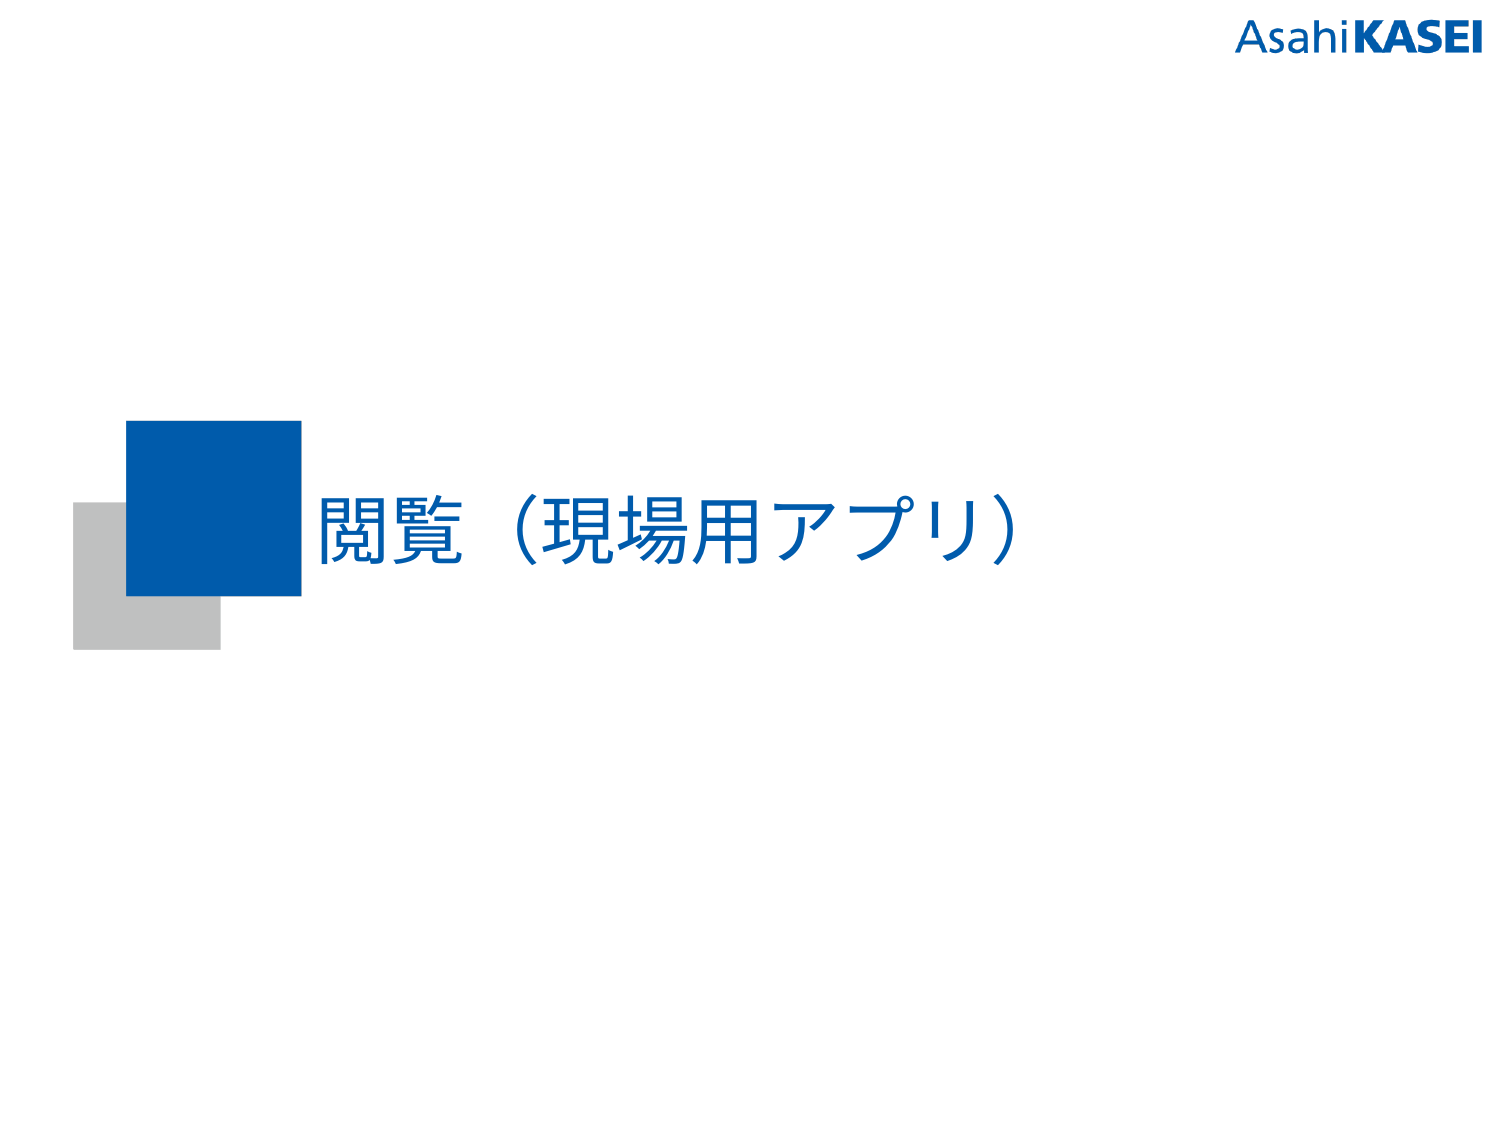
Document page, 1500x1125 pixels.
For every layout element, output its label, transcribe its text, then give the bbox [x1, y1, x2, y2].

title 閲覧（現場用アプリ） [301, 452, 1412, 582]
picture [0, 0, 1500, 1125]
